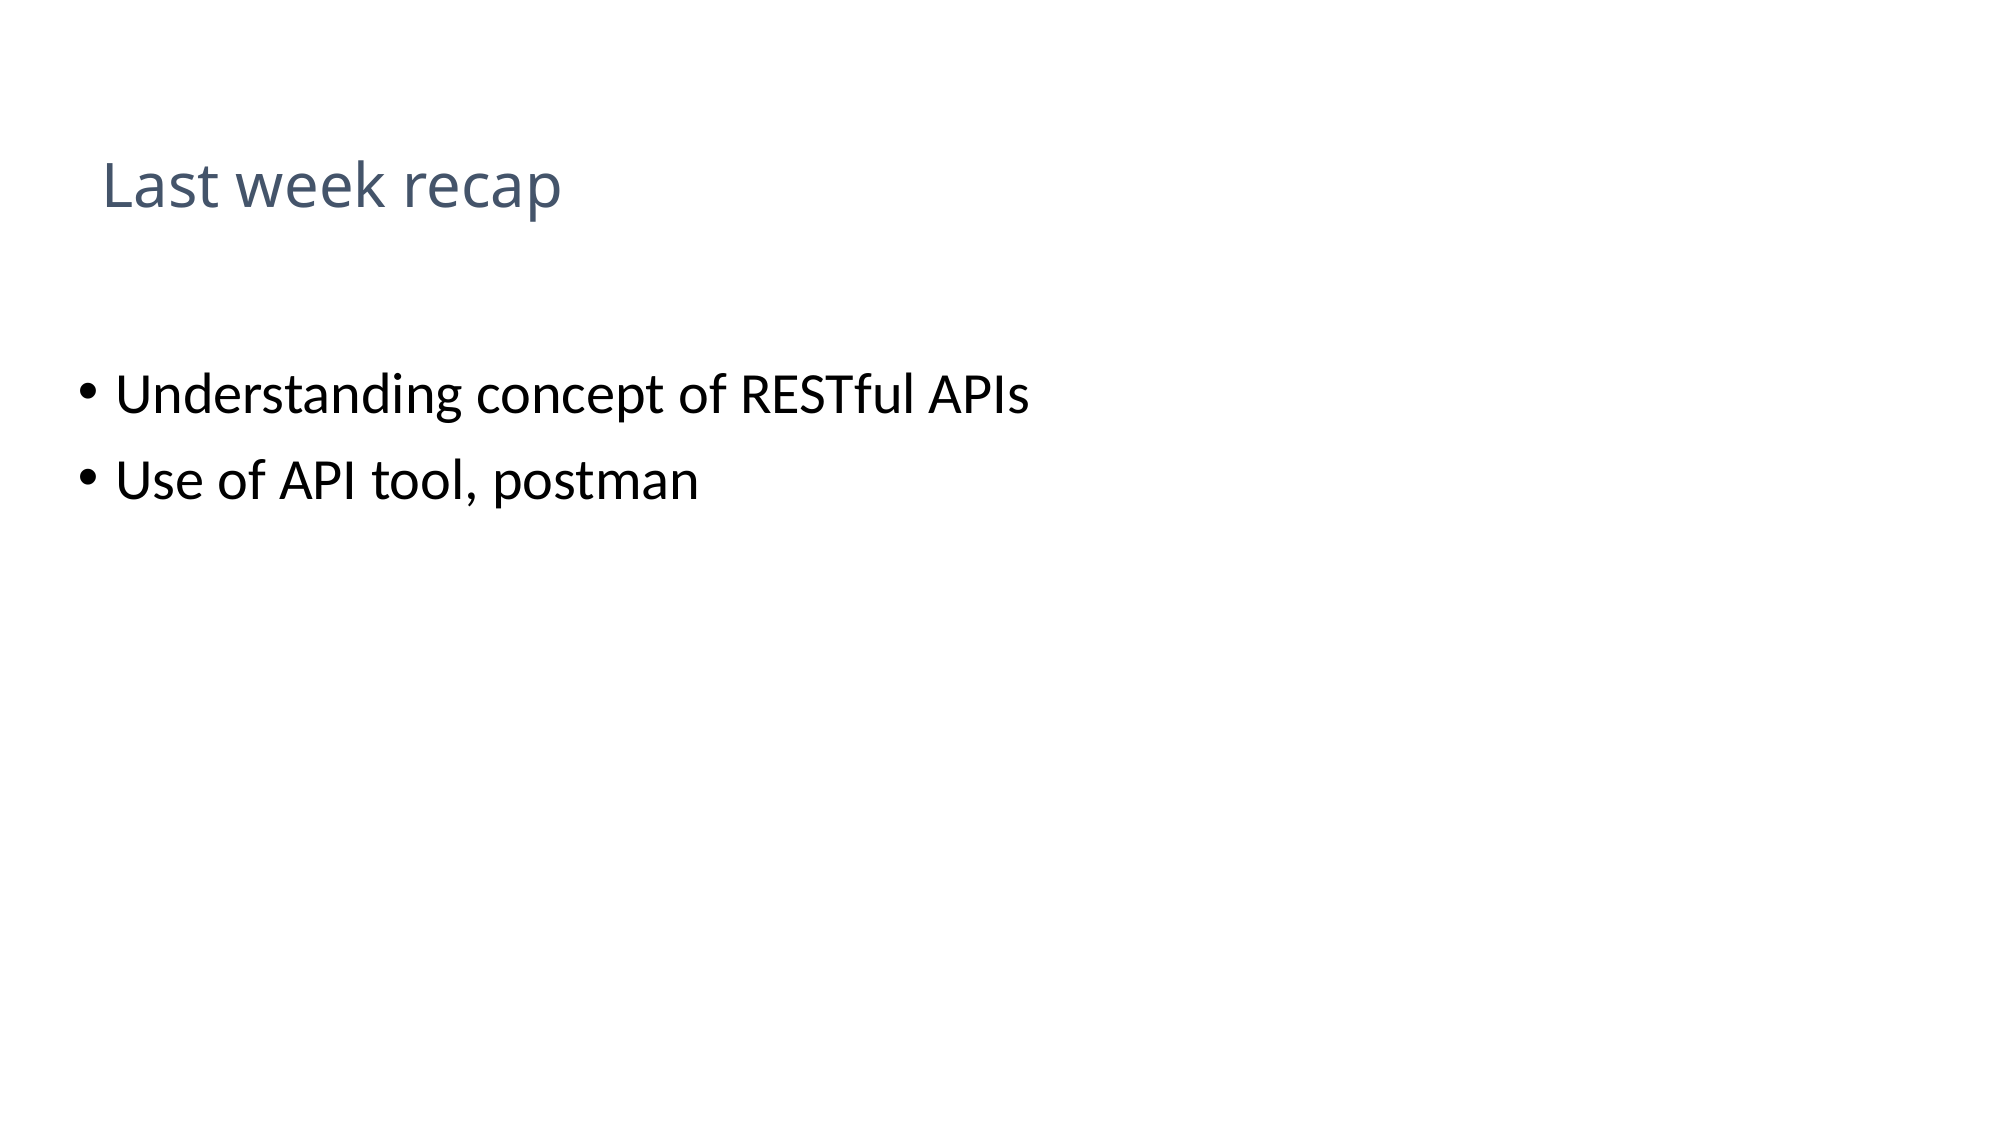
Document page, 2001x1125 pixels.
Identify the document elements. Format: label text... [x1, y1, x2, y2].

title Last week recap [86, 147, 1812, 230]
list Understanding concept of RESTful APIs Use of API tool, postman [62, 352, 1938, 961]
